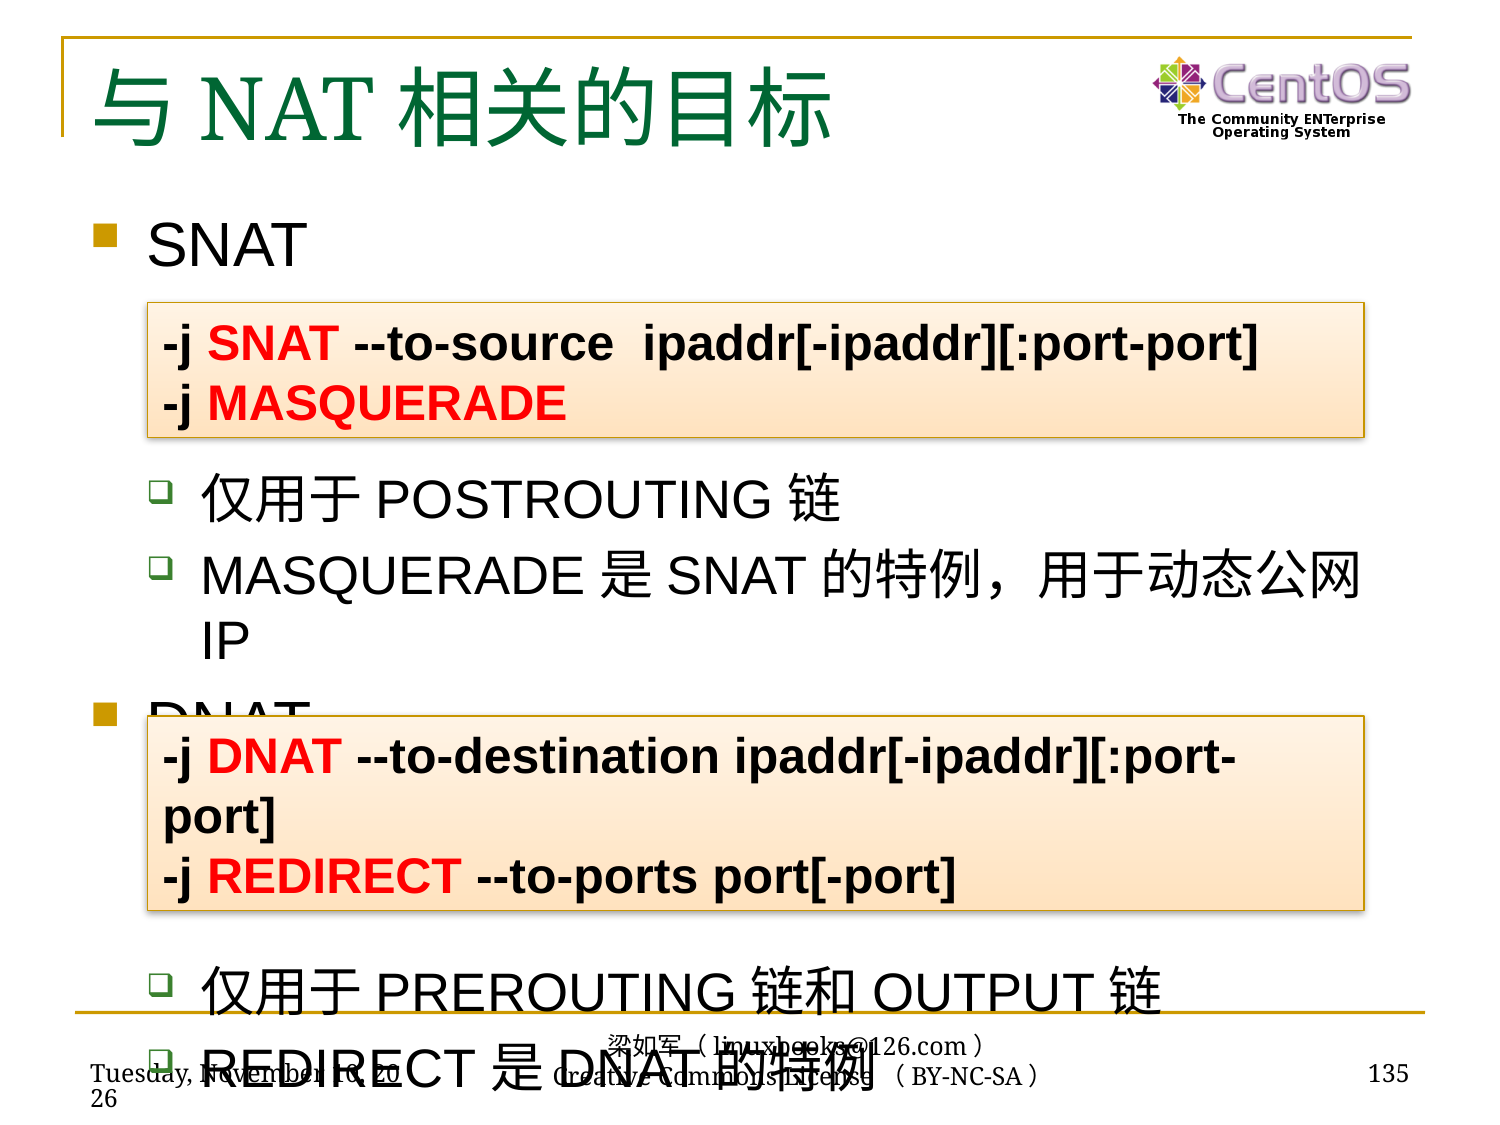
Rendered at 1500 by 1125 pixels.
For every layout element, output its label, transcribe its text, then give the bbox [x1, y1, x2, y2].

list SNAT 仅用于POSTROUTING链 MASQUERADE是SNAT的特例，用于动态公网IP DNAT 仅用于PREROUTING链和OUTPUT链 REDIRECT是DNAT的特例 [74, 196, 1426, 1006]
title 与NAT相关的目标 [74, 45, 1426, 196]
footer 梁如军（linuxbooks@126.com） Creative Commons License（BY-NC-SA） [359, 1022, 1247, 1099]
text_box -j DNAT --to-destination ipaddr[-ipaddr][:port-port] -j REDIRECT --to-ports port[-port] [147, 715, 1365, 911]
slide_number 135 [1074, 1023, 1426, 1100]
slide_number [74, 1023, 426, 1100]
text_box -j SNAT --to-source ipaddr[-ipaddr][:port-port] -j MASQUERADE [147, 302, 1365, 438]
